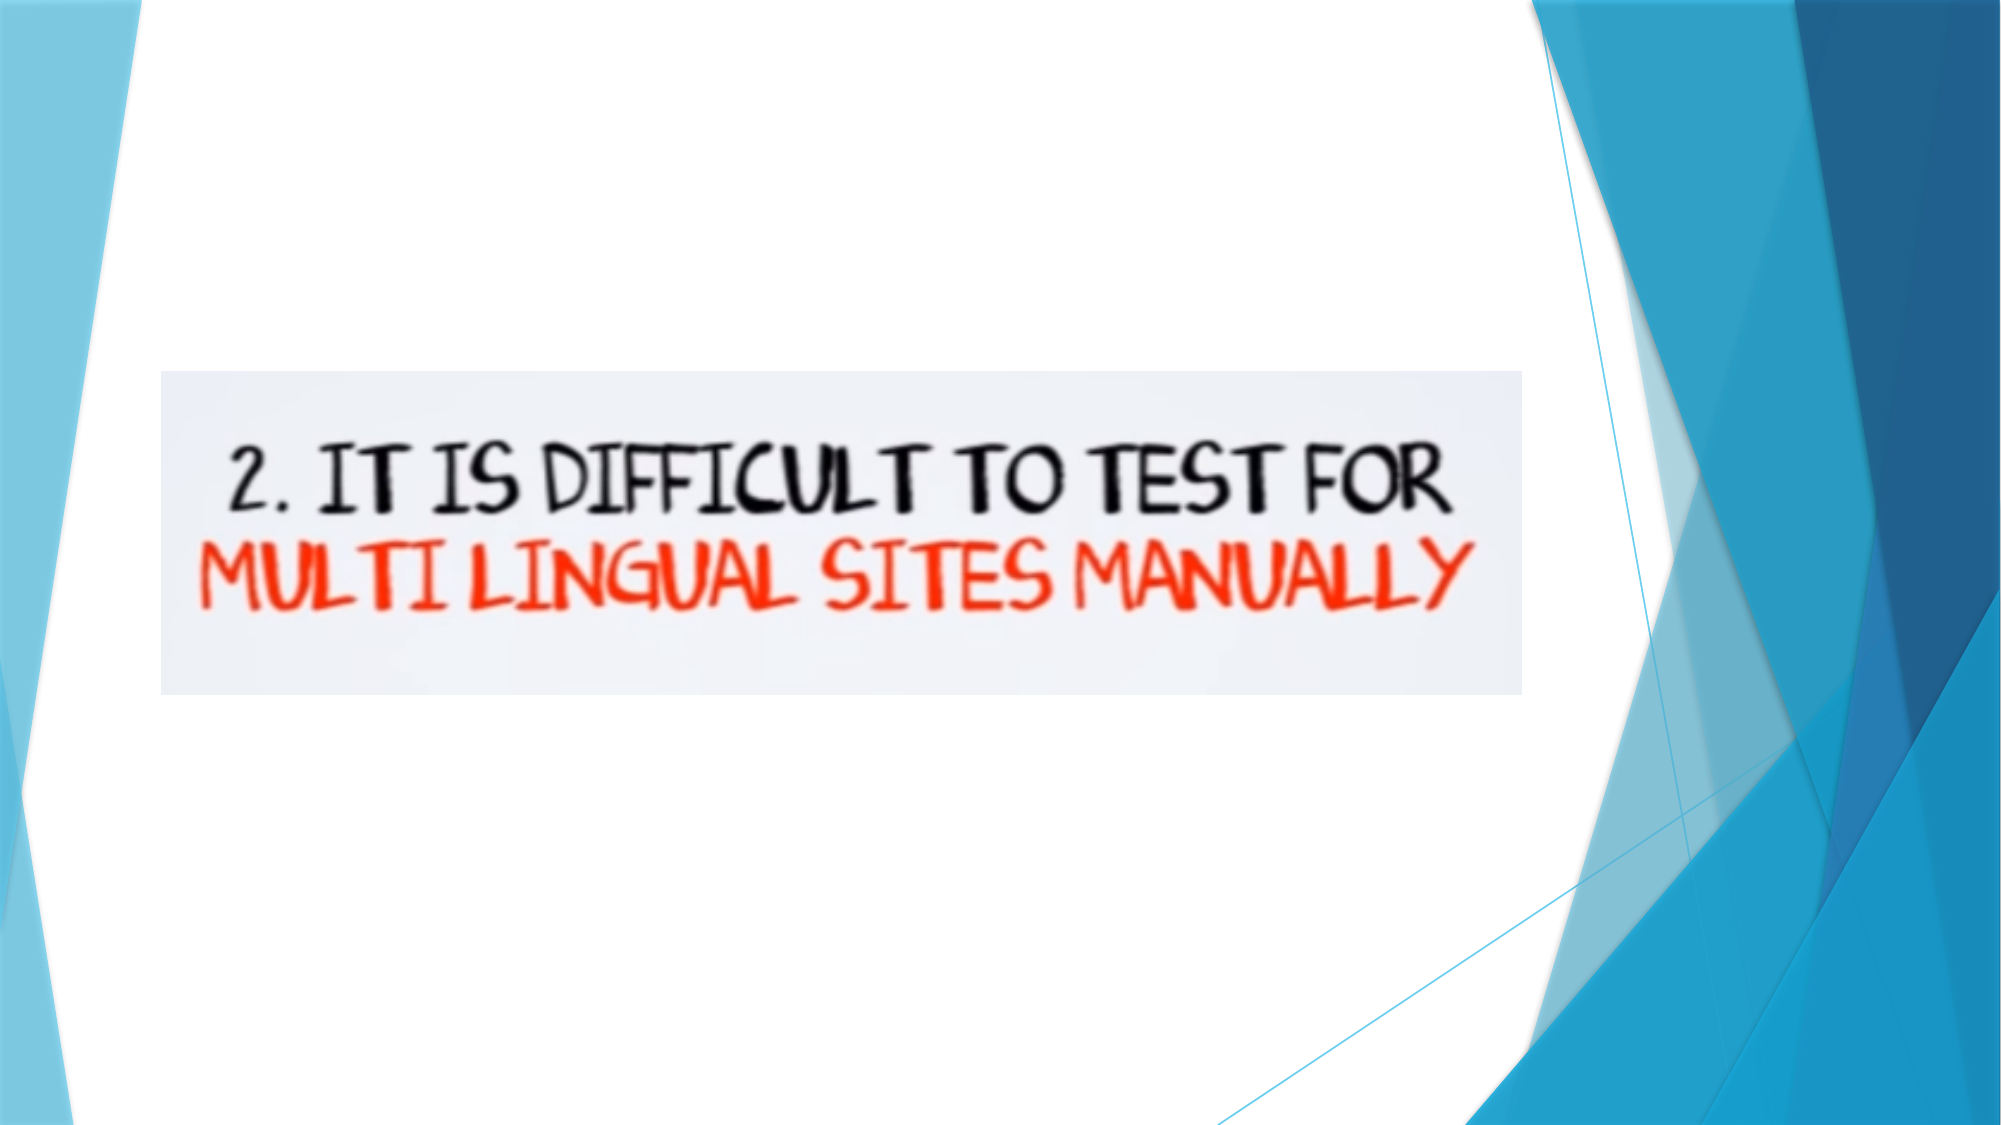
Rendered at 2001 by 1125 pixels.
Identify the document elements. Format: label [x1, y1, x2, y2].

list [161, 370, 1522, 695]
text_box [0, 0, 2000, 1125]
